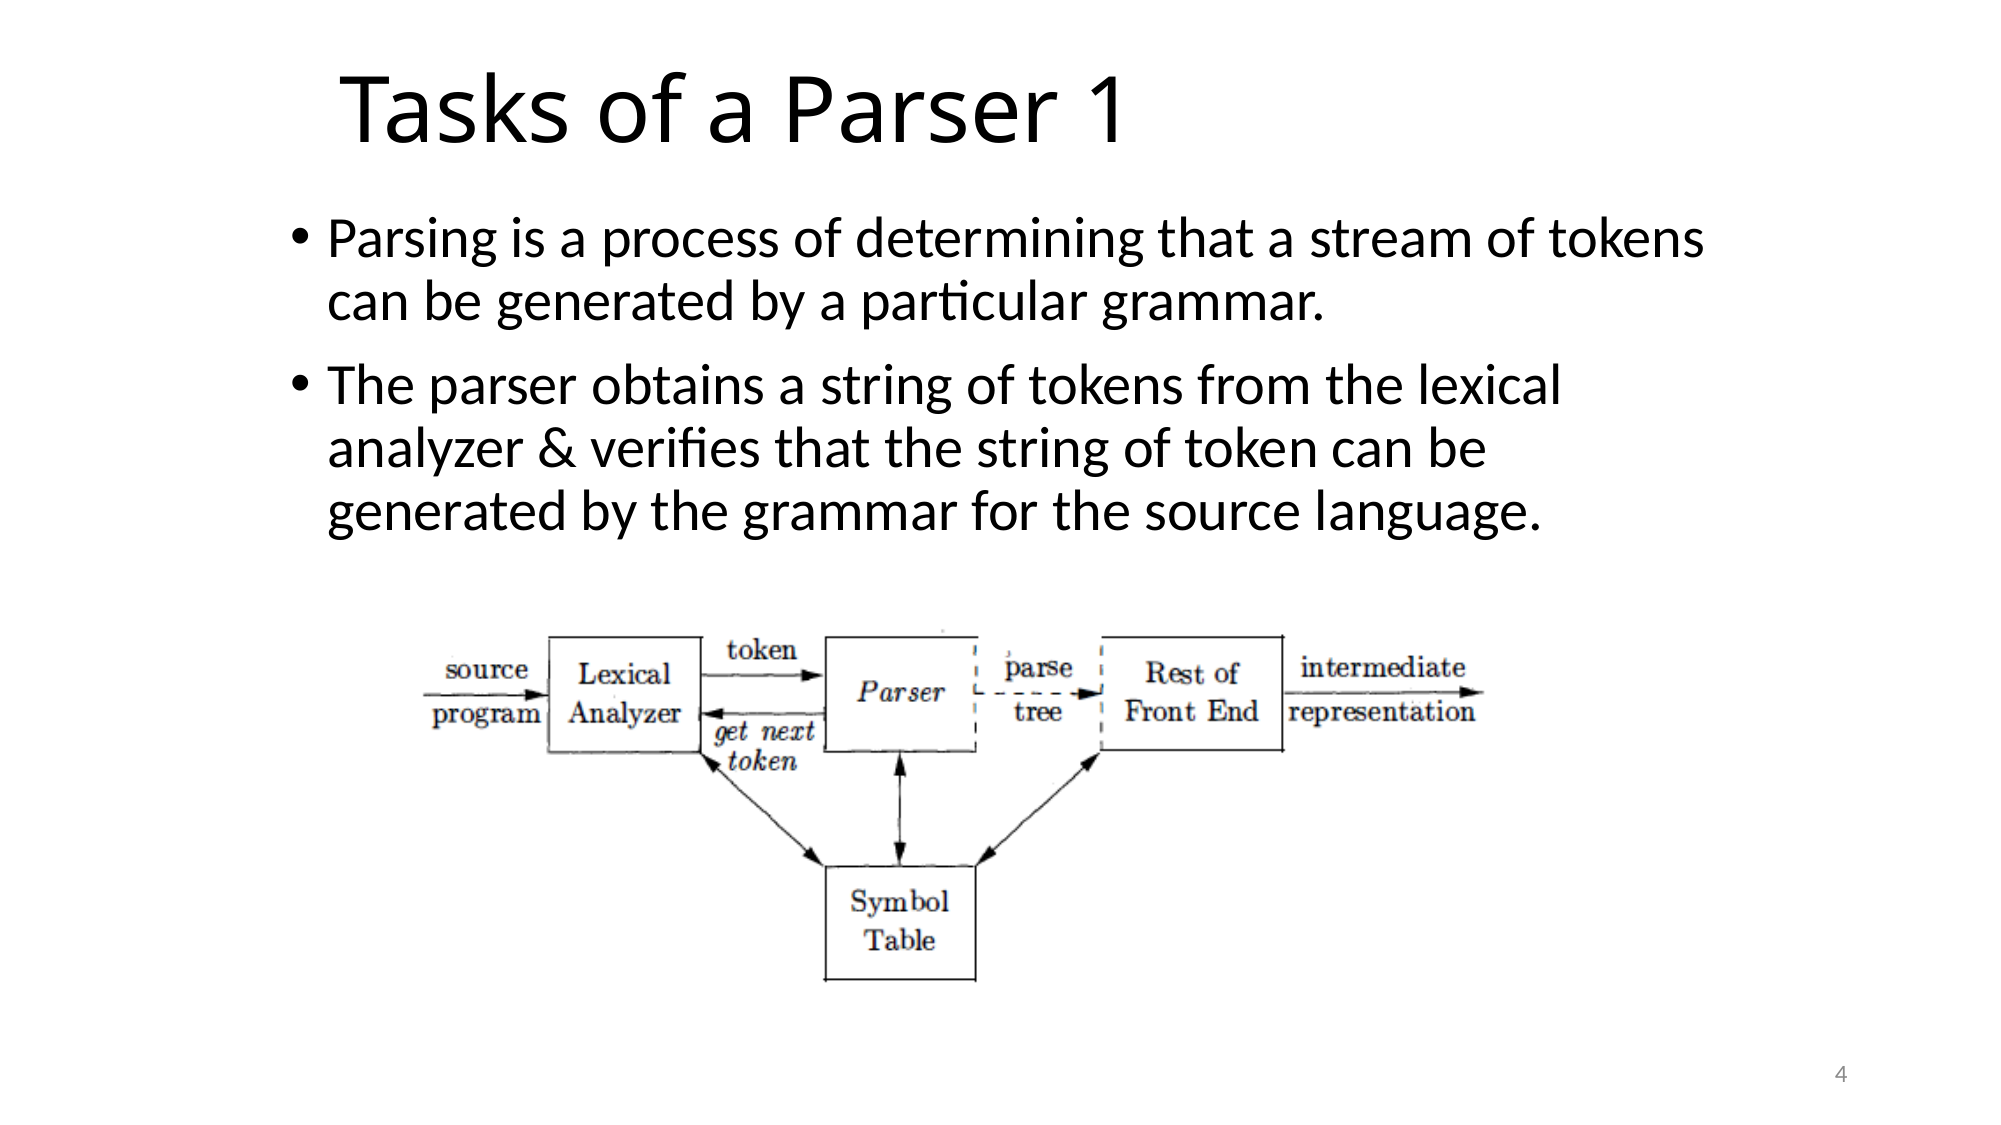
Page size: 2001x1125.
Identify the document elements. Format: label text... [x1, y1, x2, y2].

list Parsing is a process of determining that a stream of tokens can be generated by a particular grammar. The parser obtains a string of tokens from the lexical analyzer & verifies that the string of token can be generated by the grammar for the source language. [275, 200, 1725, 1025]
slide_number 4 [1412, 1042, 1863, 1103]
title Tasks of a Parser 1 [324, 37, 1675, 188]
picture [413, 612, 1495, 1000]
